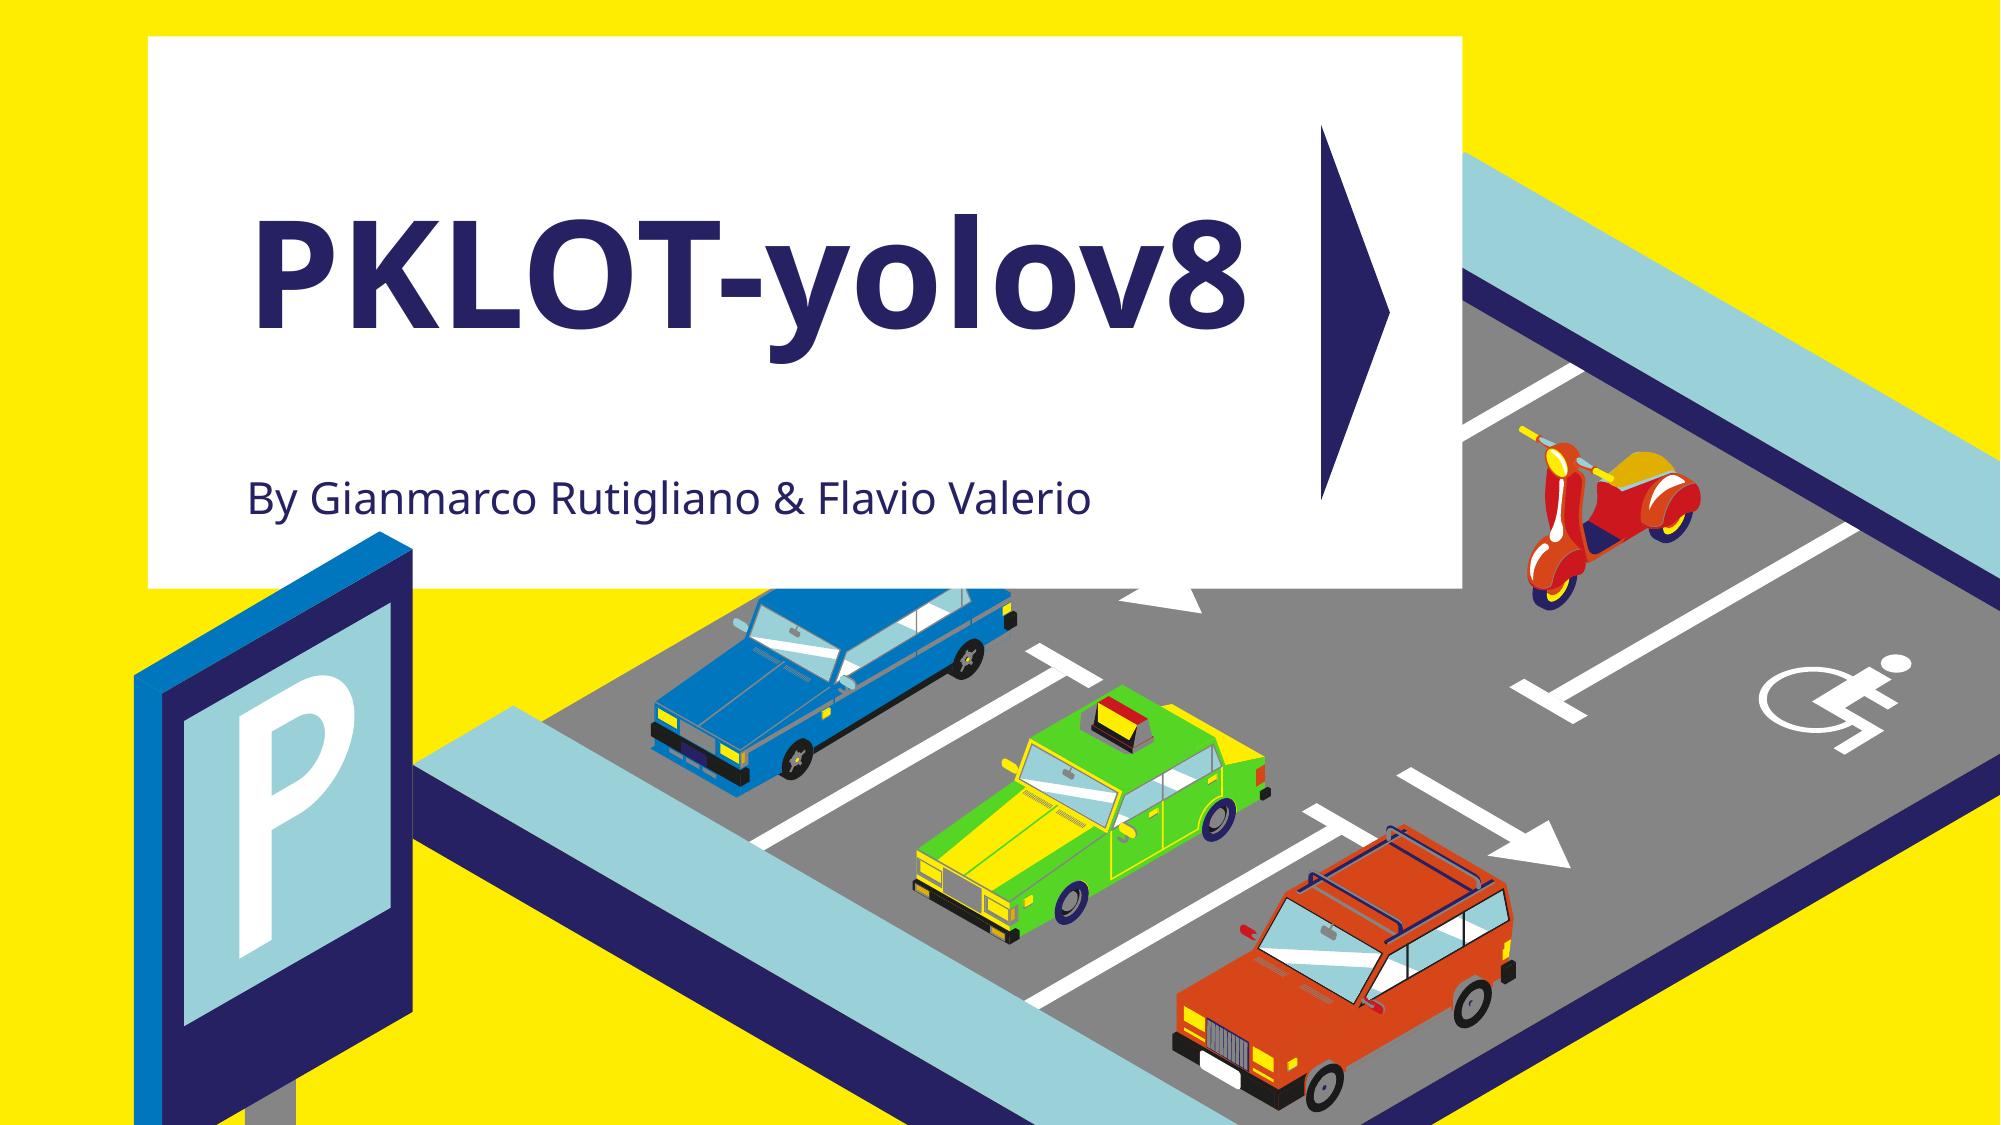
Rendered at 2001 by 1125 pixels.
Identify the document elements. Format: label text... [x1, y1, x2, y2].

title PKLOT-yolov8 [226, 81, 1285, 457]
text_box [133, 530, 413, 1125]
subtitle By Gianmarco Rutigliano & Flavio Valerio [226, 457, 406, 529]
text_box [412, 151, 2000, 1125]
text_box [1321, 125, 1330, 149]
text_box [147, 36, 1463, 529]
